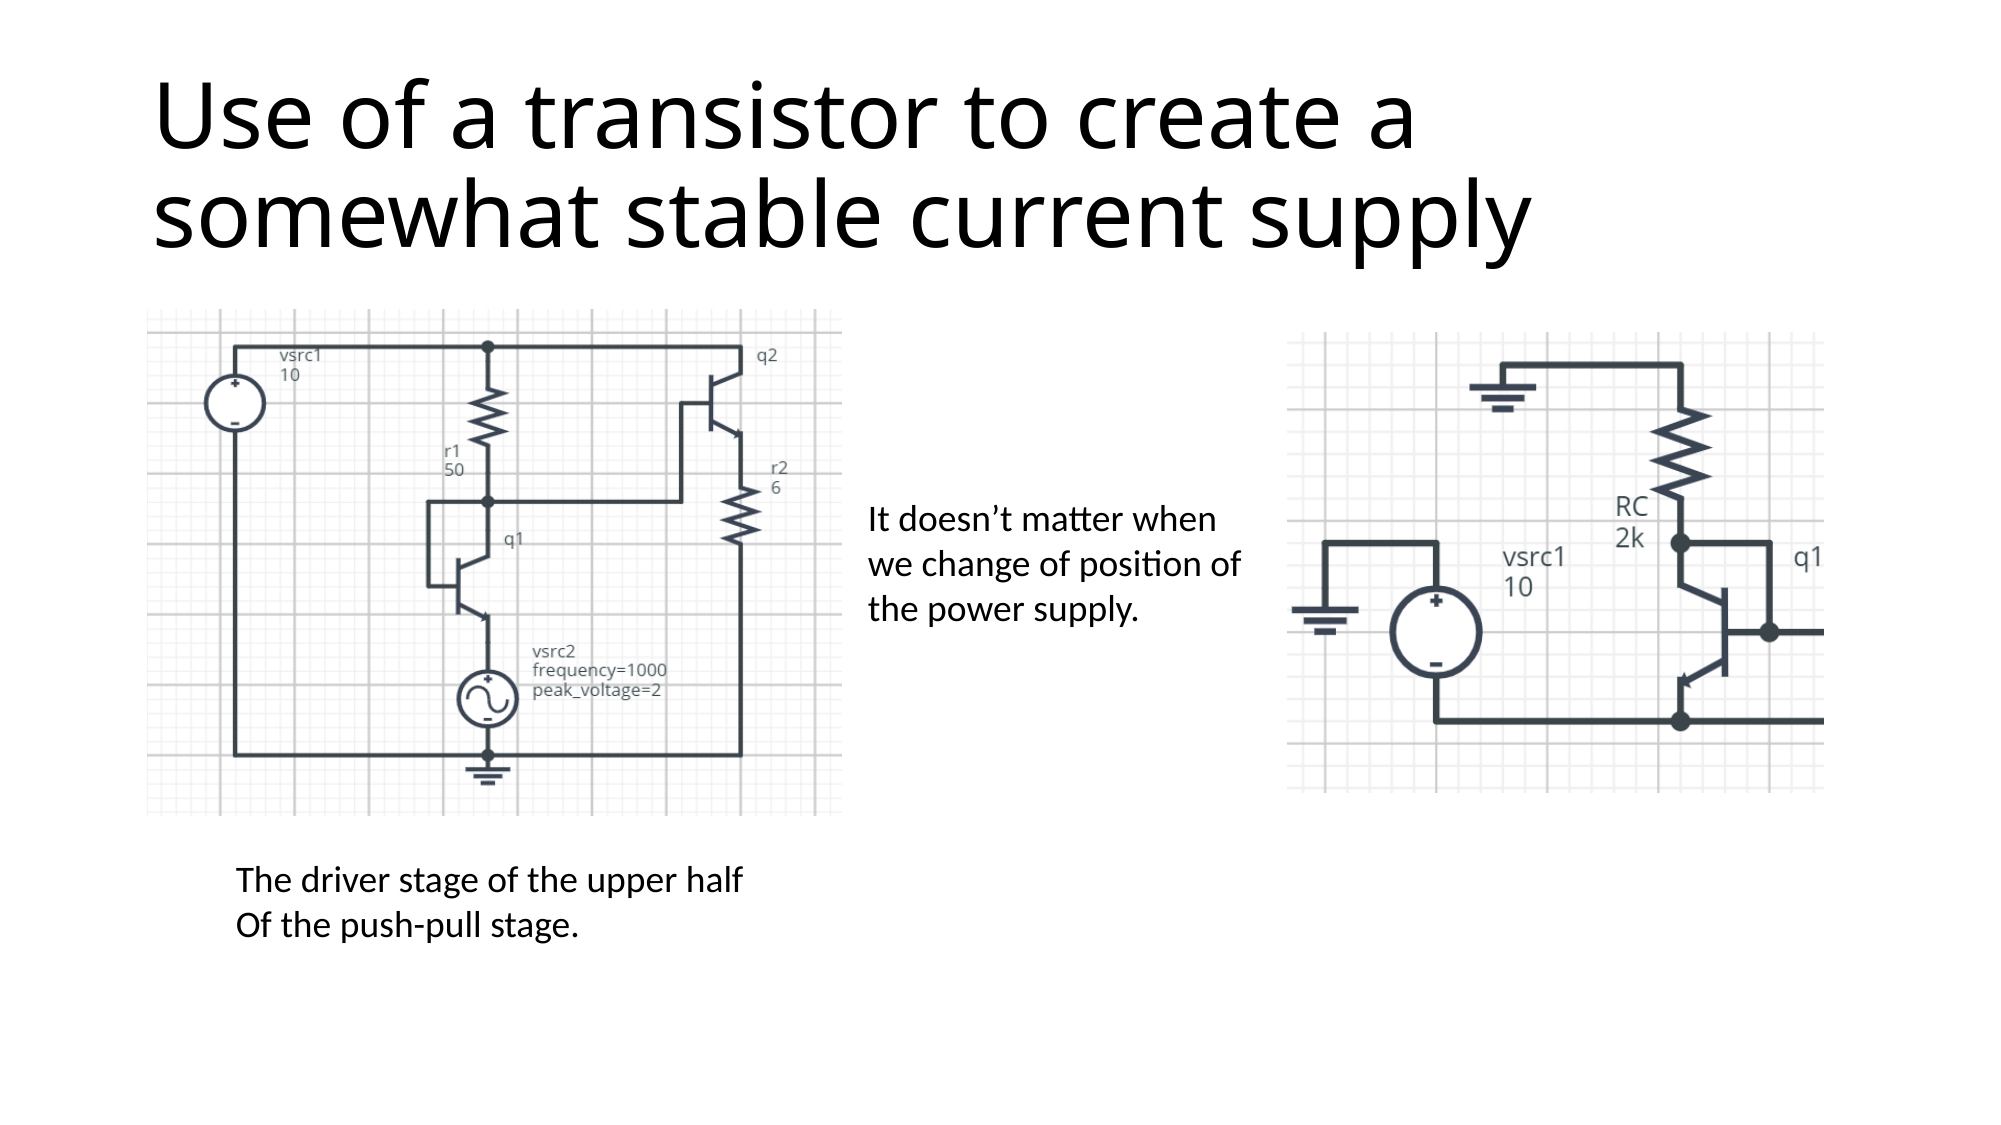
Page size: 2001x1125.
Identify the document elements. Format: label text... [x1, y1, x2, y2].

picture [147, 309, 842, 816]
text_box The driver stage of the upper half Of the push-pull stage. [221, 847, 768, 953]
title Use of a transistor to create a somewhat stable current supply [137, 59, 1863, 278]
picture [1287, 332, 1824, 793]
text_box It doesn’t matter when we change of position of the power supply. [853, 487, 1258, 637]
